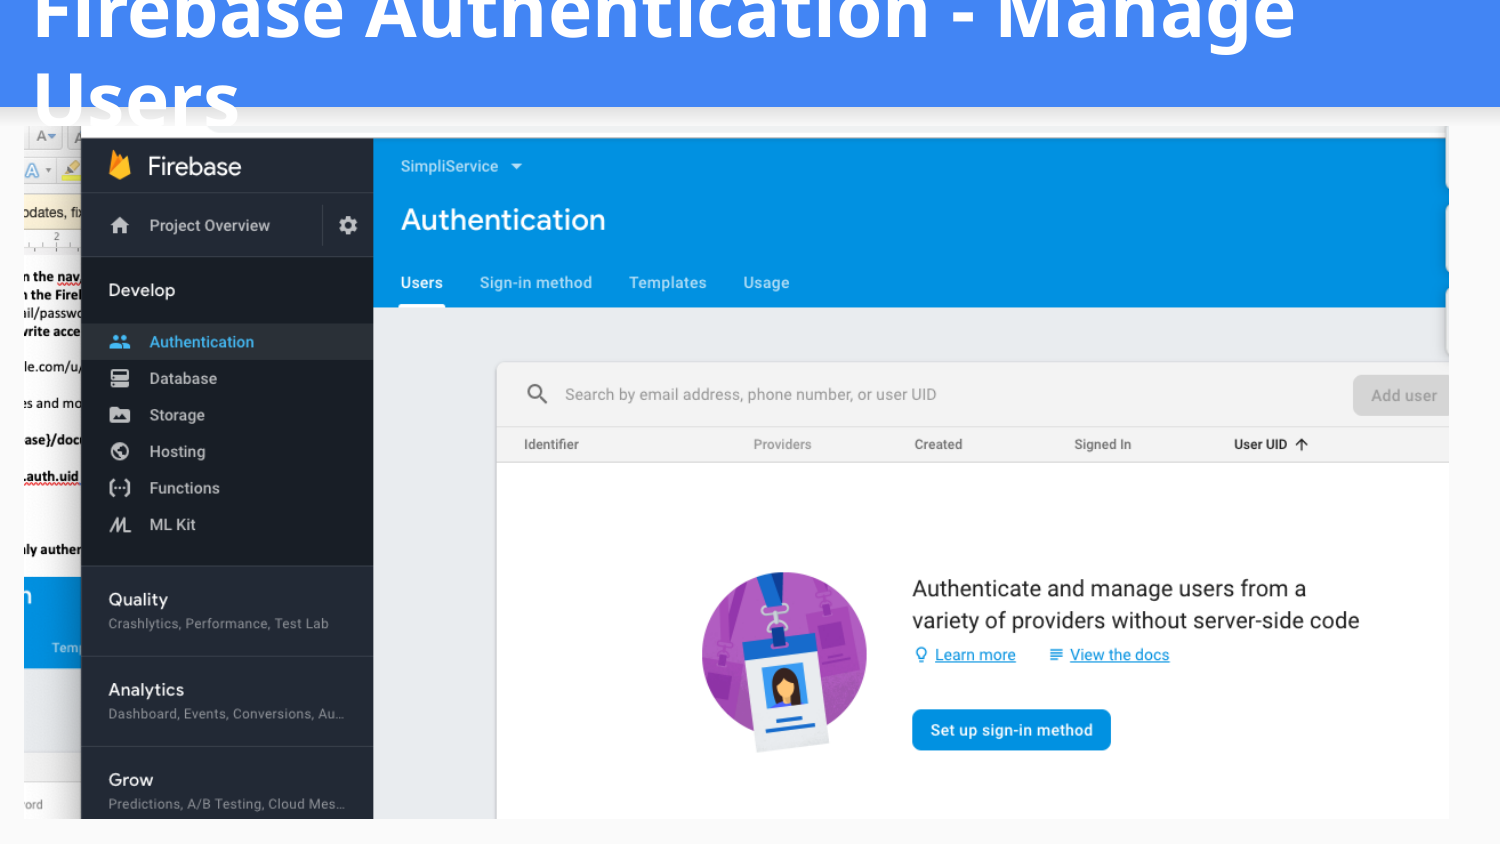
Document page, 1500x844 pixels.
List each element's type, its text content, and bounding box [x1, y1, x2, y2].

picture [24, 126, 1449, 819]
title Firebase Authentication - Manage Users [16, 2, 1464, 102]
